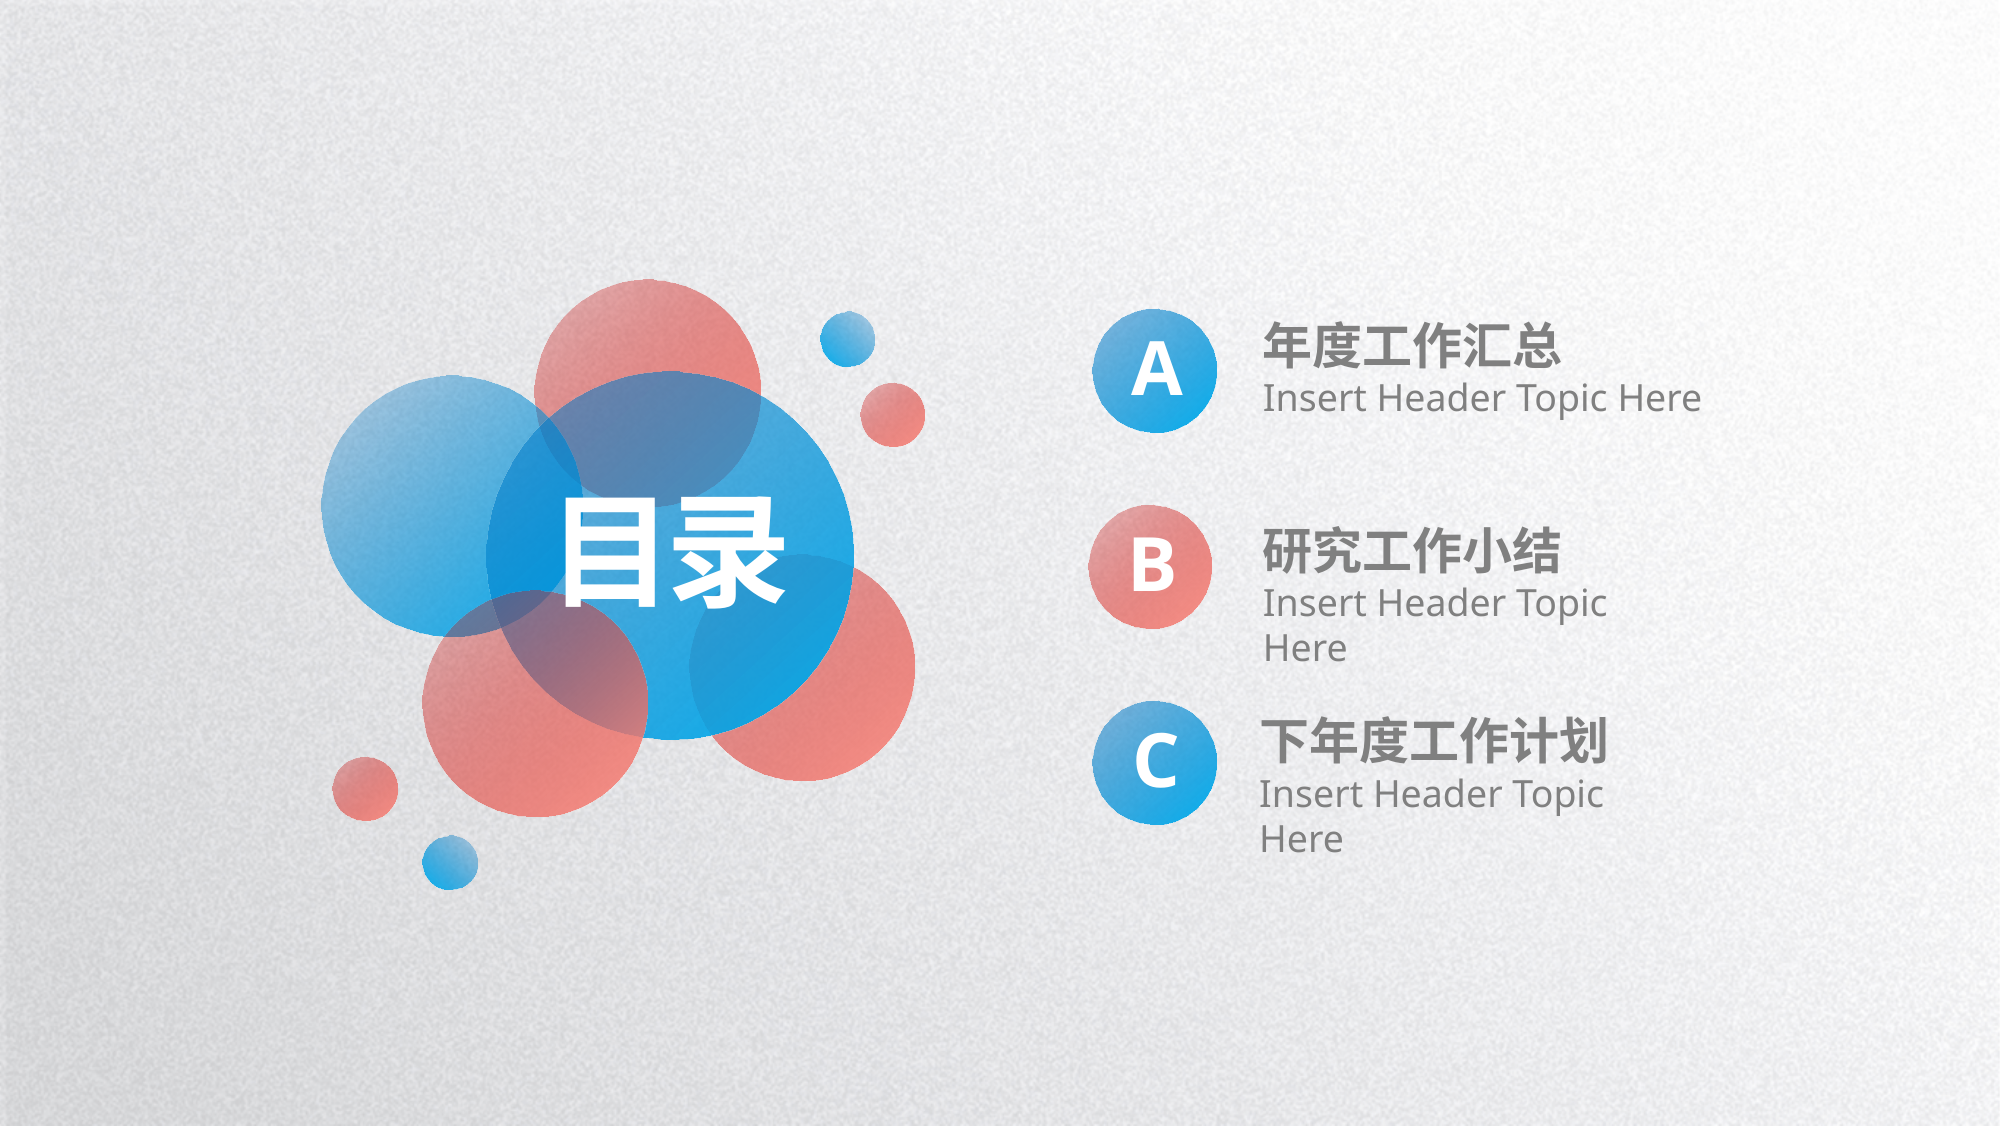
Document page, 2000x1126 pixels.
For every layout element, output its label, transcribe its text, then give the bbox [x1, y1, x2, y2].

text_box 目录 [489, 465, 851, 631]
text_box [321, 375, 548, 637]
text_box [510, 371, 830, 465]
text_box [860, 382, 925, 447]
text_box [711, 567, 915, 781]
text_box [820, 311, 875, 367]
picture [0, 0, 2000, 1126]
text_box [422, 600, 648, 817]
text_box [534, 280, 761, 417]
text_box 年度工作汇总 Insert Header Topic Here [1262, 306, 1781, 427]
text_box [1058, 700, 1256, 825]
text_box 下年度工作计划 Insert Header Topic Here [1259, 702, 1689, 867]
text_box 研究工作小结 Insert Header Topic Here [1262, 511, 1701, 677]
text_box [622, 631, 837, 740]
text_box [422, 835, 478, 890]
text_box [1053, 504, 1251, 629]
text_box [1058, 308, 1256, 433]
text_box [332, 756, 398, 821]
